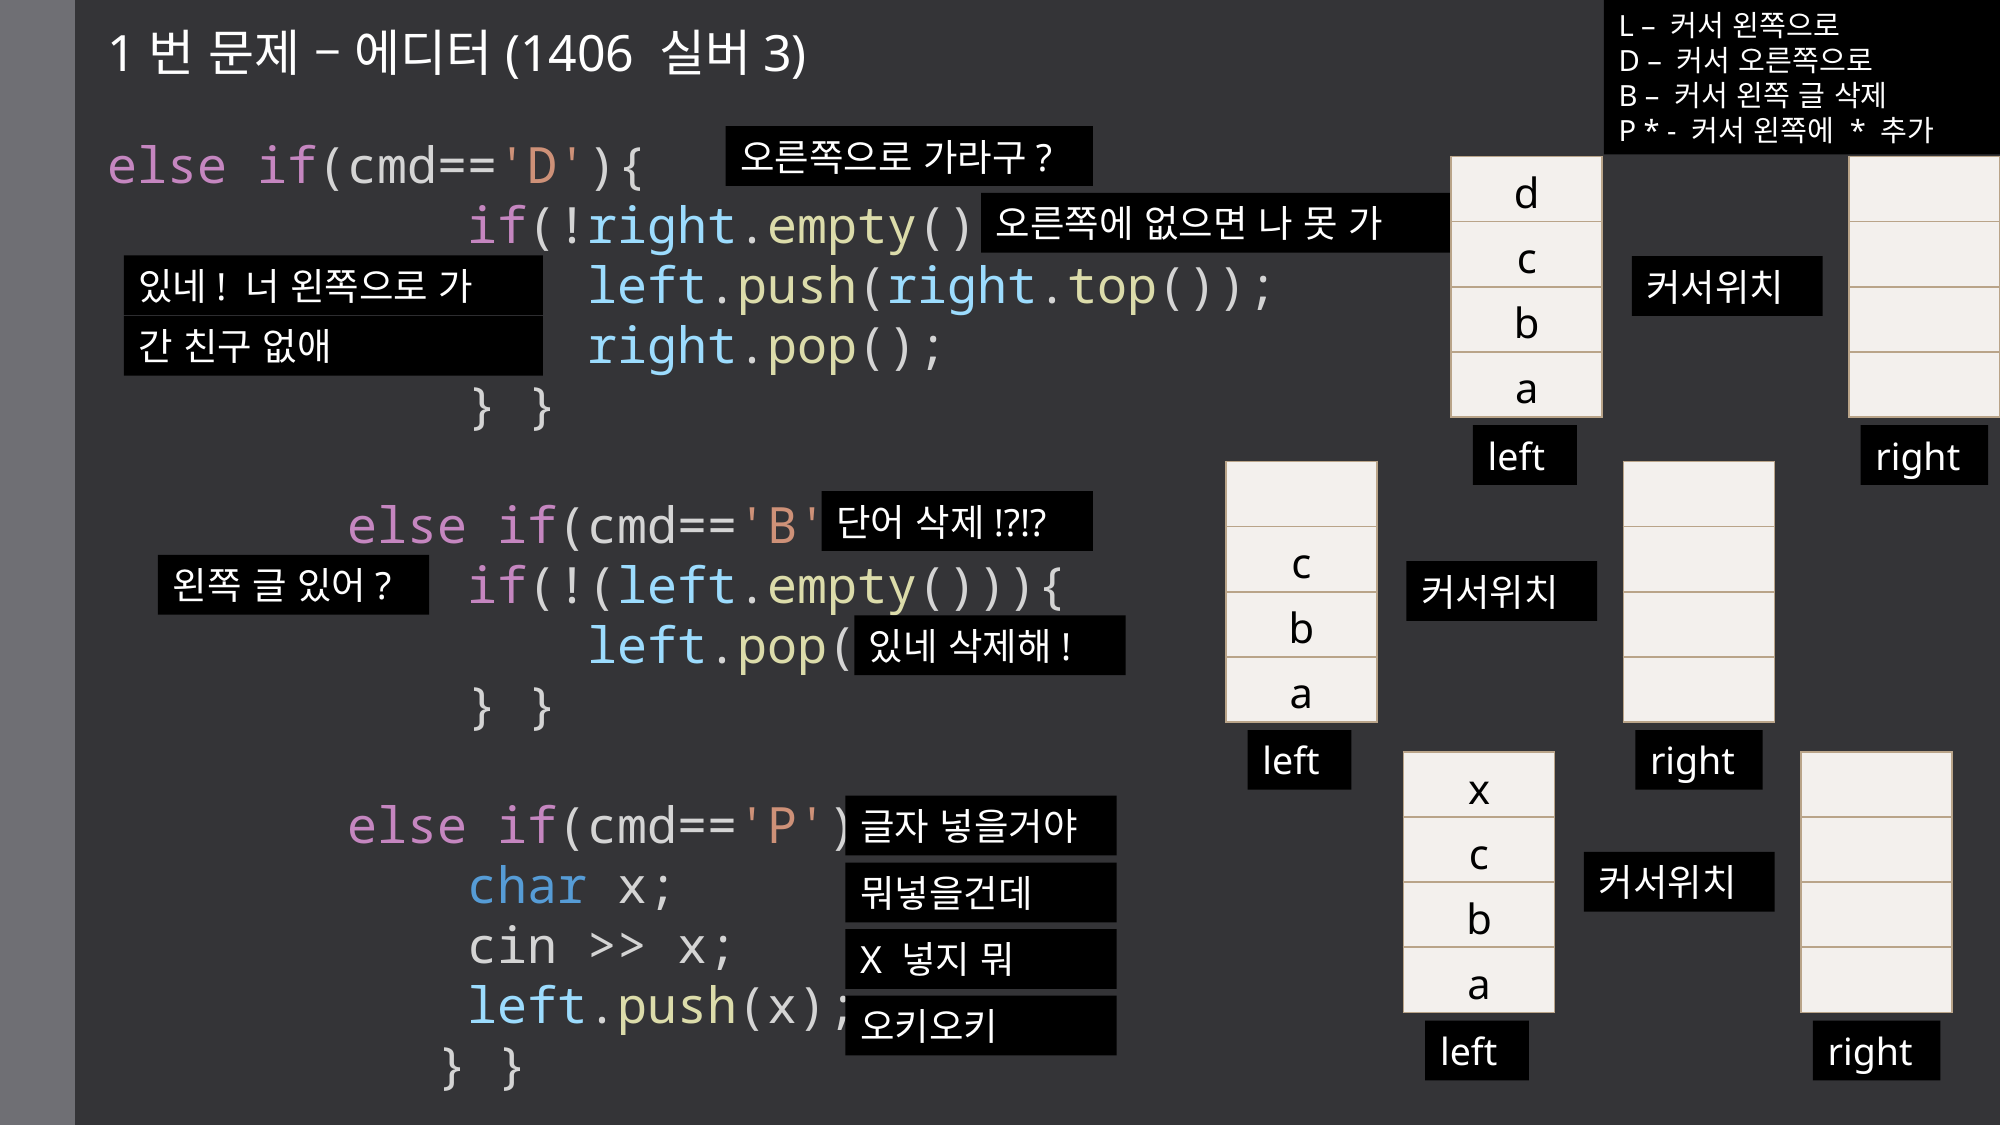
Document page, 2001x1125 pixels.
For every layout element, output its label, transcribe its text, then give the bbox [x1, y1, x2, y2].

text_box right [1635, 730, 1763, 790]
table_cell a [1227, 658, 1376, 721]
table_cell [1850, 353, 1999, 416]
table_cell [1850, 222, 1999, 286]
table_cell [1624, 527, 1774, 591]
text_box 커서위치 [1583, 851, 1775, 912]
text_box 오른쪽으로 가라구? [725, 126, 1093, 186]
table_cell [1802, 948, 1951, 1012]
table_header [1227, 462, 1376, 526]
text_box 있네! 너 왼쪽으로 가 [123, 255, 543, 315]
text_box left [1425, 1020, 1529, 1081]
table_header d [1452, 157, 1601, 221]
text_box 간 친구 없애 [123, 315, 543, 376]
text_box else if(cmd=='D'){ if(!right.empty()){ left.push(right.top()); right.pop(); } } else if(cmd=='B'){ if(!(left.empty())){ left.pop(); } } else if(cmd=='P'){ char x; cin >> x; left.push(x); } } [92, 126, 1519, 1102]
table_cell [1850, 288, 1999, 351]
table_header [1850, 157, 1999, 221]
table_cell [1802, 883, 1951, 946]
table_header [1624, 462, 1774, 526]
table_cell c [1227, 527, 1376, 591]
text_box L – 커서 왼쪽으로 D – 커서 오른쪽으로 B – 커서 왼쪽 글 삭제 P * - 커서 왼쪽에 * 추가 [1603, 0, 2000, 155]
table_header [1802, 753, 1951, 816]
table_cell [1624, 658, 1774, 721]
text_box 오키오키 [845, 995, 1117, 1056]
table_cell a [1404, 948, 1554, 1012]
text_box left [1247, 730, 1352, 790]
table_header x [1404, 753, 1554, 816]
text_box 왼쪽 글 있어? [157, 554, 430, 615]
table_cell c [1452, 222, 1601, 286]
text_box X 넣지 뭐 [845, 929, 1117, 989]
table_cell c [1404, 818, 1554, 881]
text_box 글자 넣을거야 [845, 795, 1117, 856]
table_cell [1802, 818, 1951, 881]
table_cell b [1404, 883, 1554, 946]
table_cell [1624, 593, 1774, 656]
text_box 단어 삭제!?!? [821, 491, 1093, 551]
table_cell a [1452, 353, 1601, 416]
text_box left [1472, 425, 1577, 485]
text_box 오른쪽에 없으면 나 못 가 [981, 192, 1450, 253]
text_box right [1860, 425, 1989, 485]
table_cell b [1452, 288, 1601, 351]
text_box right [1812, 1020, 1941, 1081]
text_box 커서위치 [1631, 256, 1823, 316]
text_box 뭐넣을건데 [845, 862, 1117, 923]
text_box 있네 삭제해! [854, 615, 1126, 676]
text_box 1번 문제 – 에디터(1406 실버3) [92, 13, 855, 89]
text_box 커서위치 [1406, 561, 1598, 621]
table_cell b [1227, 593, 1376, 656]
